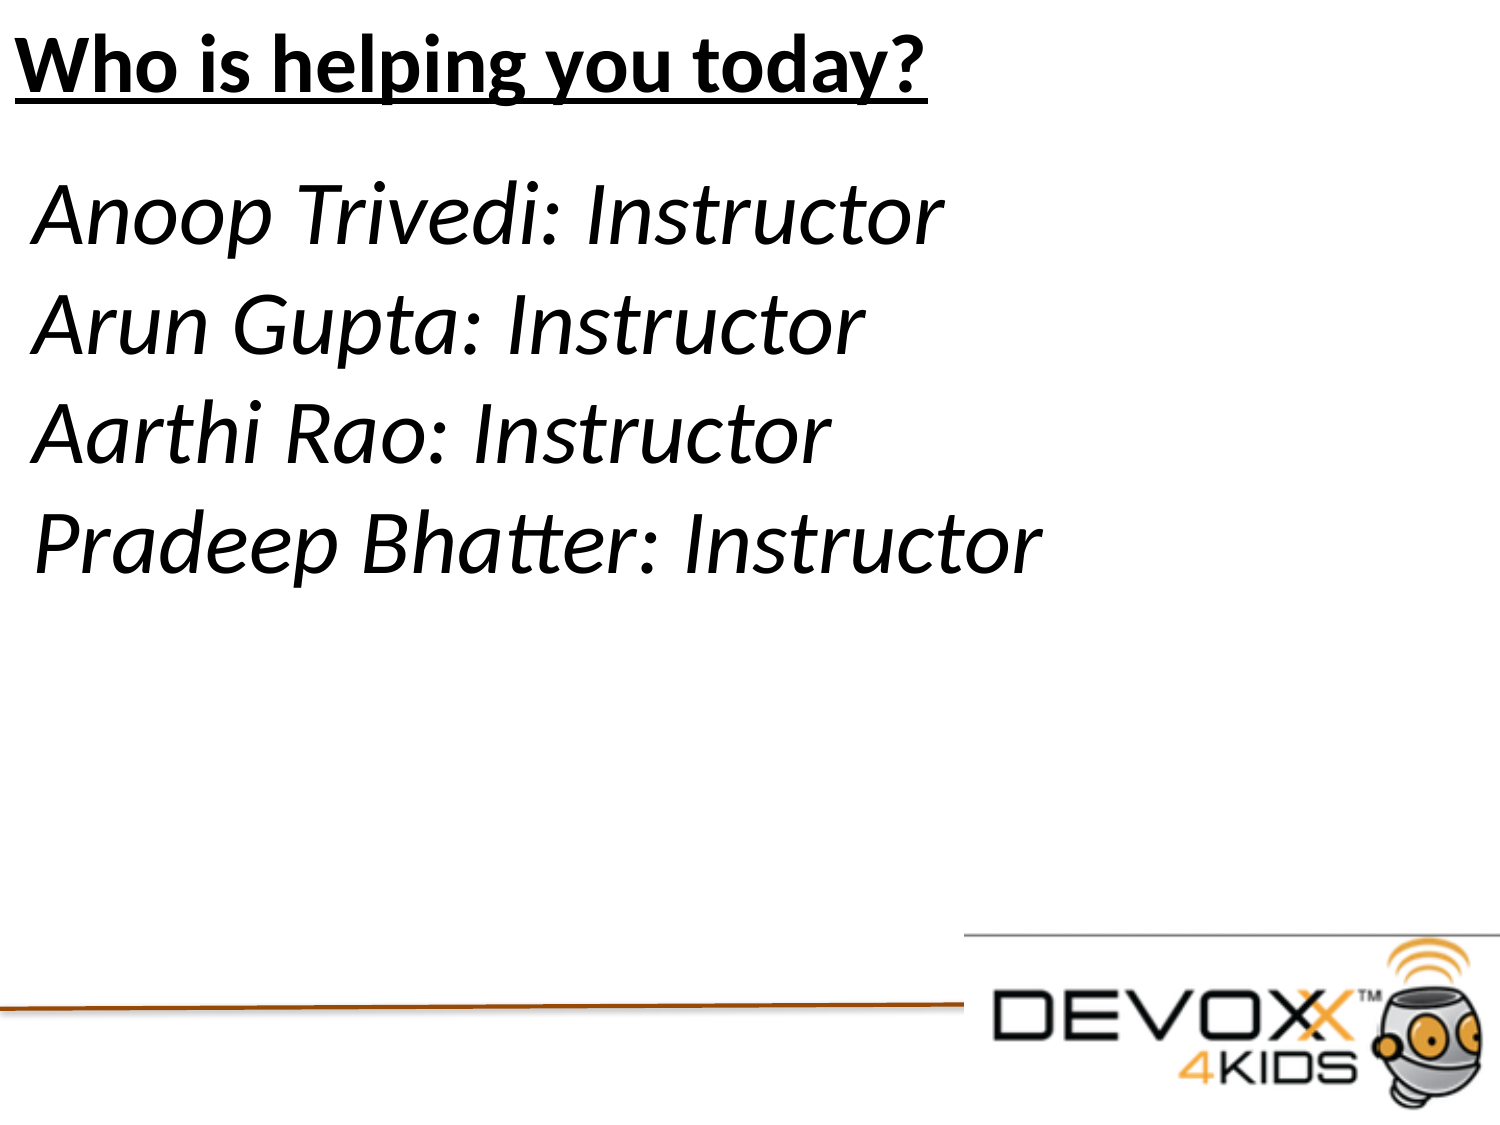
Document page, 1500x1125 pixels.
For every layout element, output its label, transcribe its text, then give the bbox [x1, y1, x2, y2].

text_box Who is helping you today? [0, 2, 1323, 117]
text_box Anoop Trivedi: Instructor Arun Gupta: Instructor Aarthi Rao: Instructor Pradeep Bhatter: Instructor [17, 145, 1424, 600]
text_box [0, 1001, 959, 1009]
picture [964, 932, 1500, 1125]
